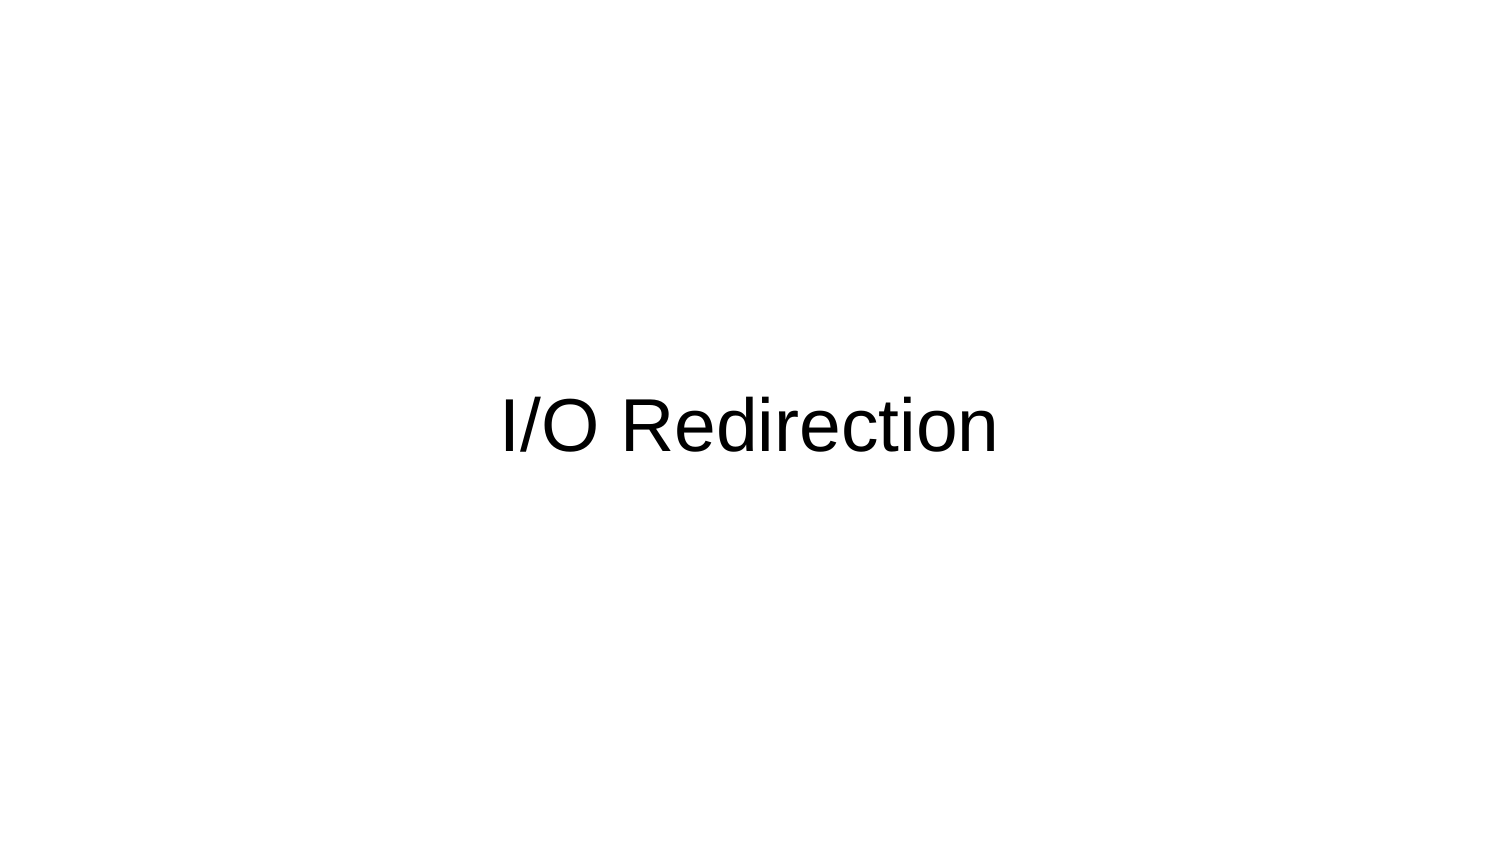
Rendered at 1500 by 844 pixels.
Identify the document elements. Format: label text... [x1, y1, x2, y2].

title I/O Redirection [51, 352, 1449, 491]
